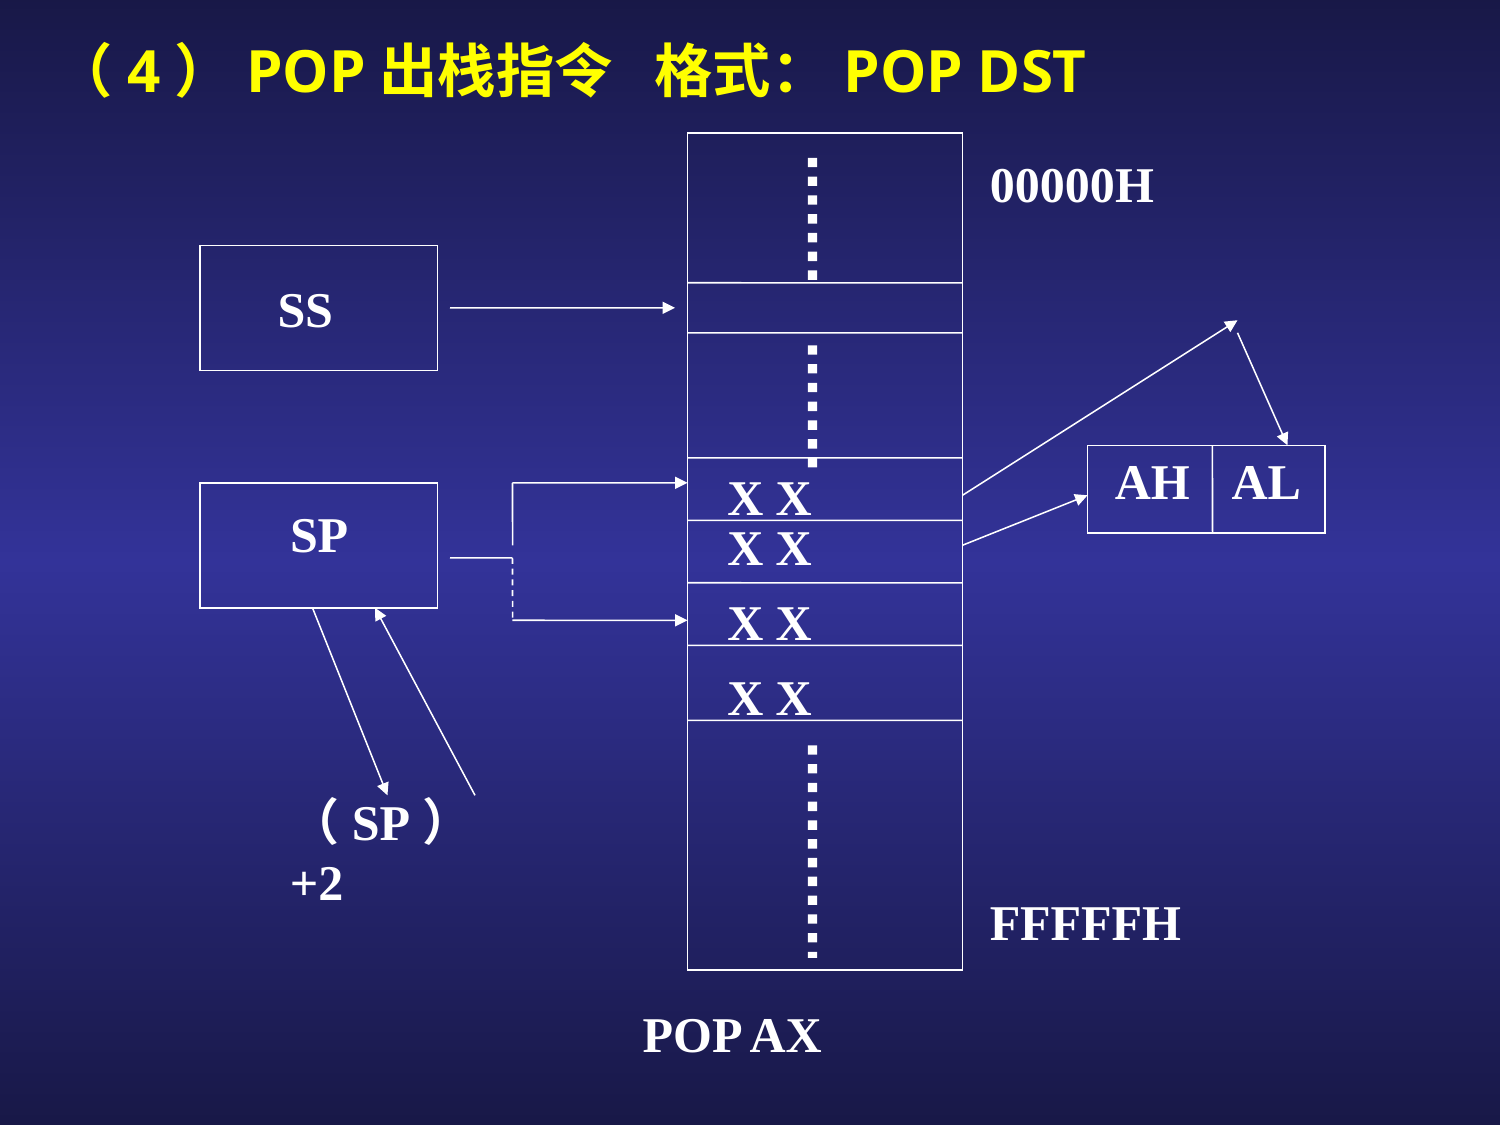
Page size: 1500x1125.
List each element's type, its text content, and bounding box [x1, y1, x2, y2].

text_box （4）POP出栈指令 格式：POP DST [40, 26, 1102, 112]
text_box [199, 132, 1326, 1071]
